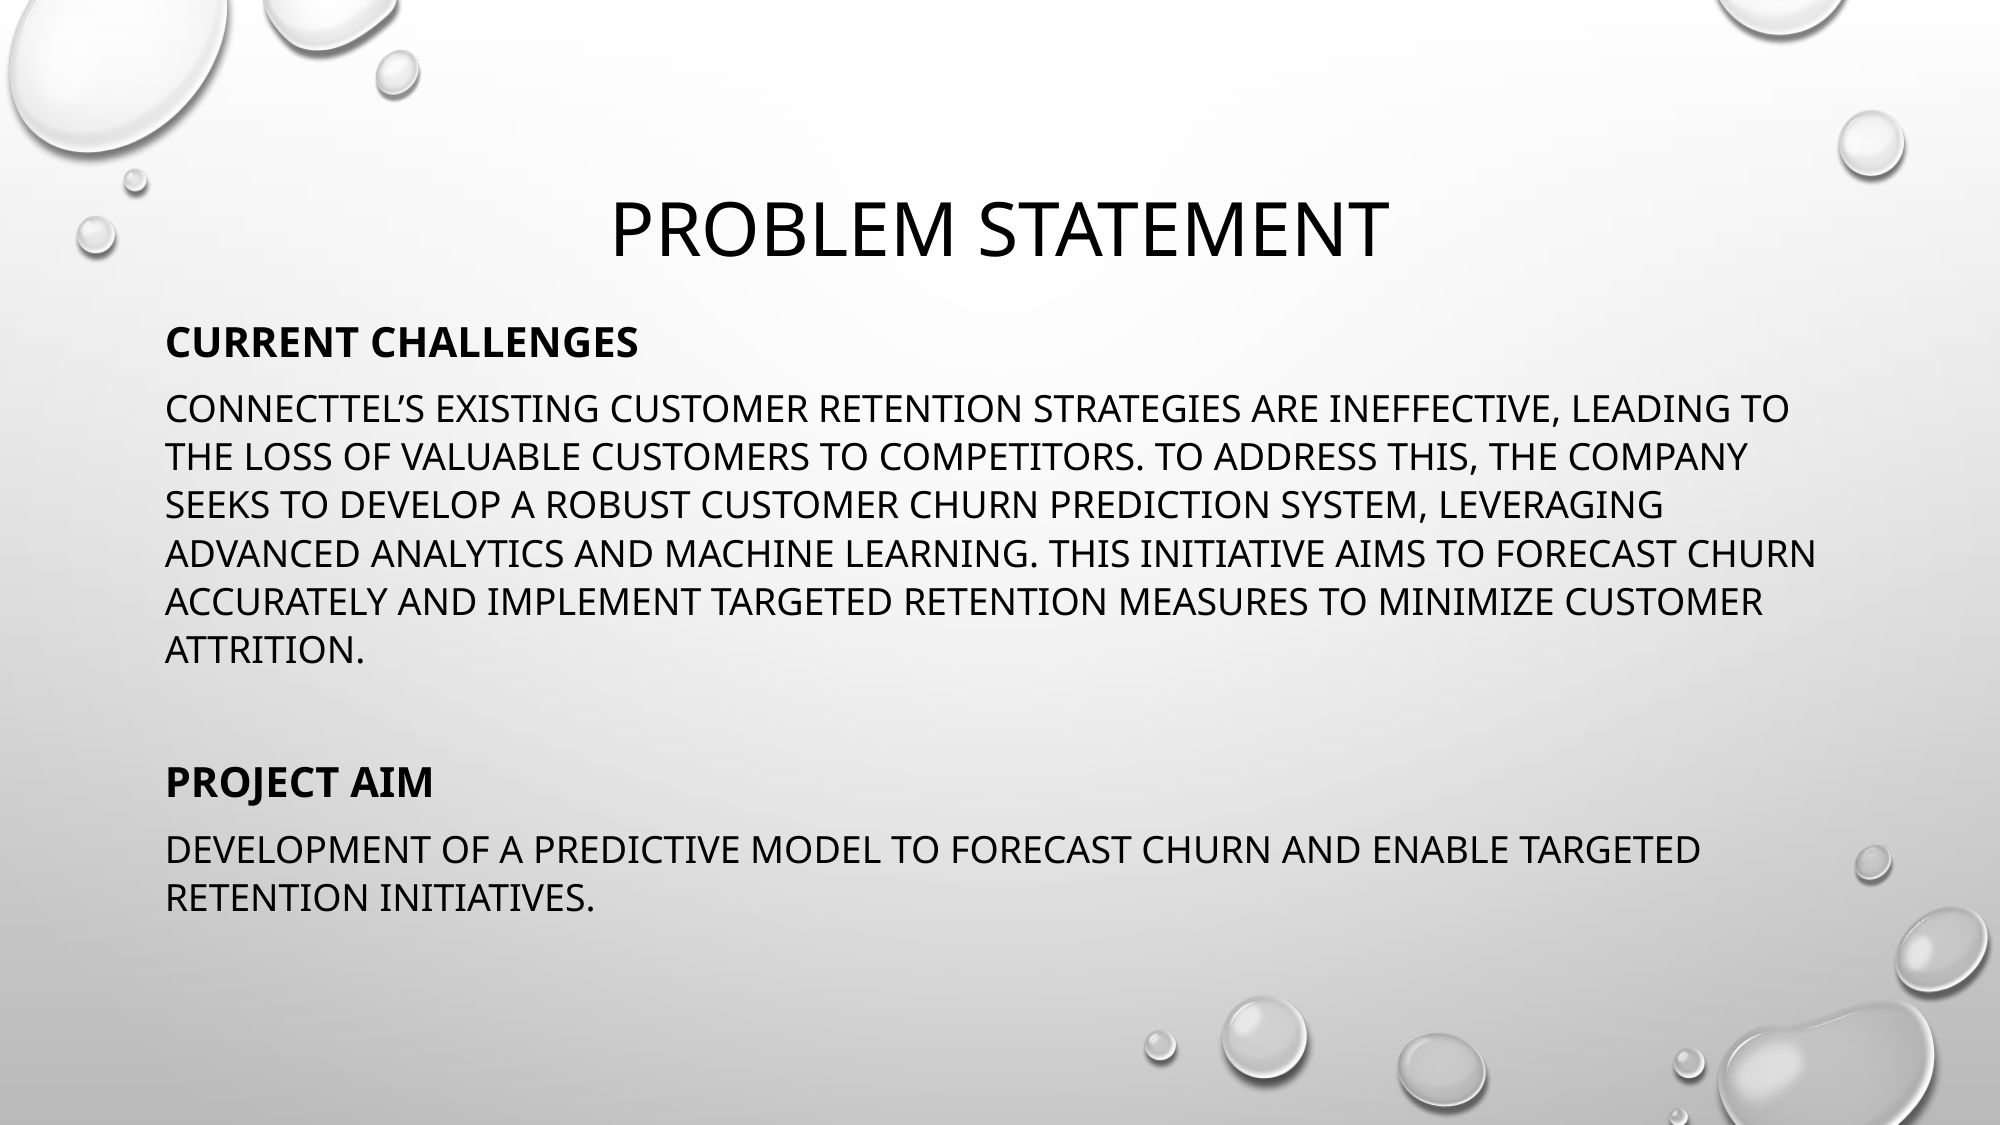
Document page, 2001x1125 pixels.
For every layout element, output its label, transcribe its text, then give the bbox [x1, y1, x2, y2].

list Current Challenges ConnectTel’s existing customer retention strategies are ineffective, leading to the loss of valuable customers to competitors. To address this, the company seeks to develop a robust customer churn prediction system, leveraging advanced analytics and machine learning. This initiative aims to forecast churn accurately and implement targeted retention measures to minimize customer attrition. Project Aim Development of a predictive model to forecast churn and enable targeted retention initiatives. [149, 304, 1850, 950]
title PROBLEM STATEMENT [149, 101, 1851, 364]
picture [0, 0, 2000, 1125]
